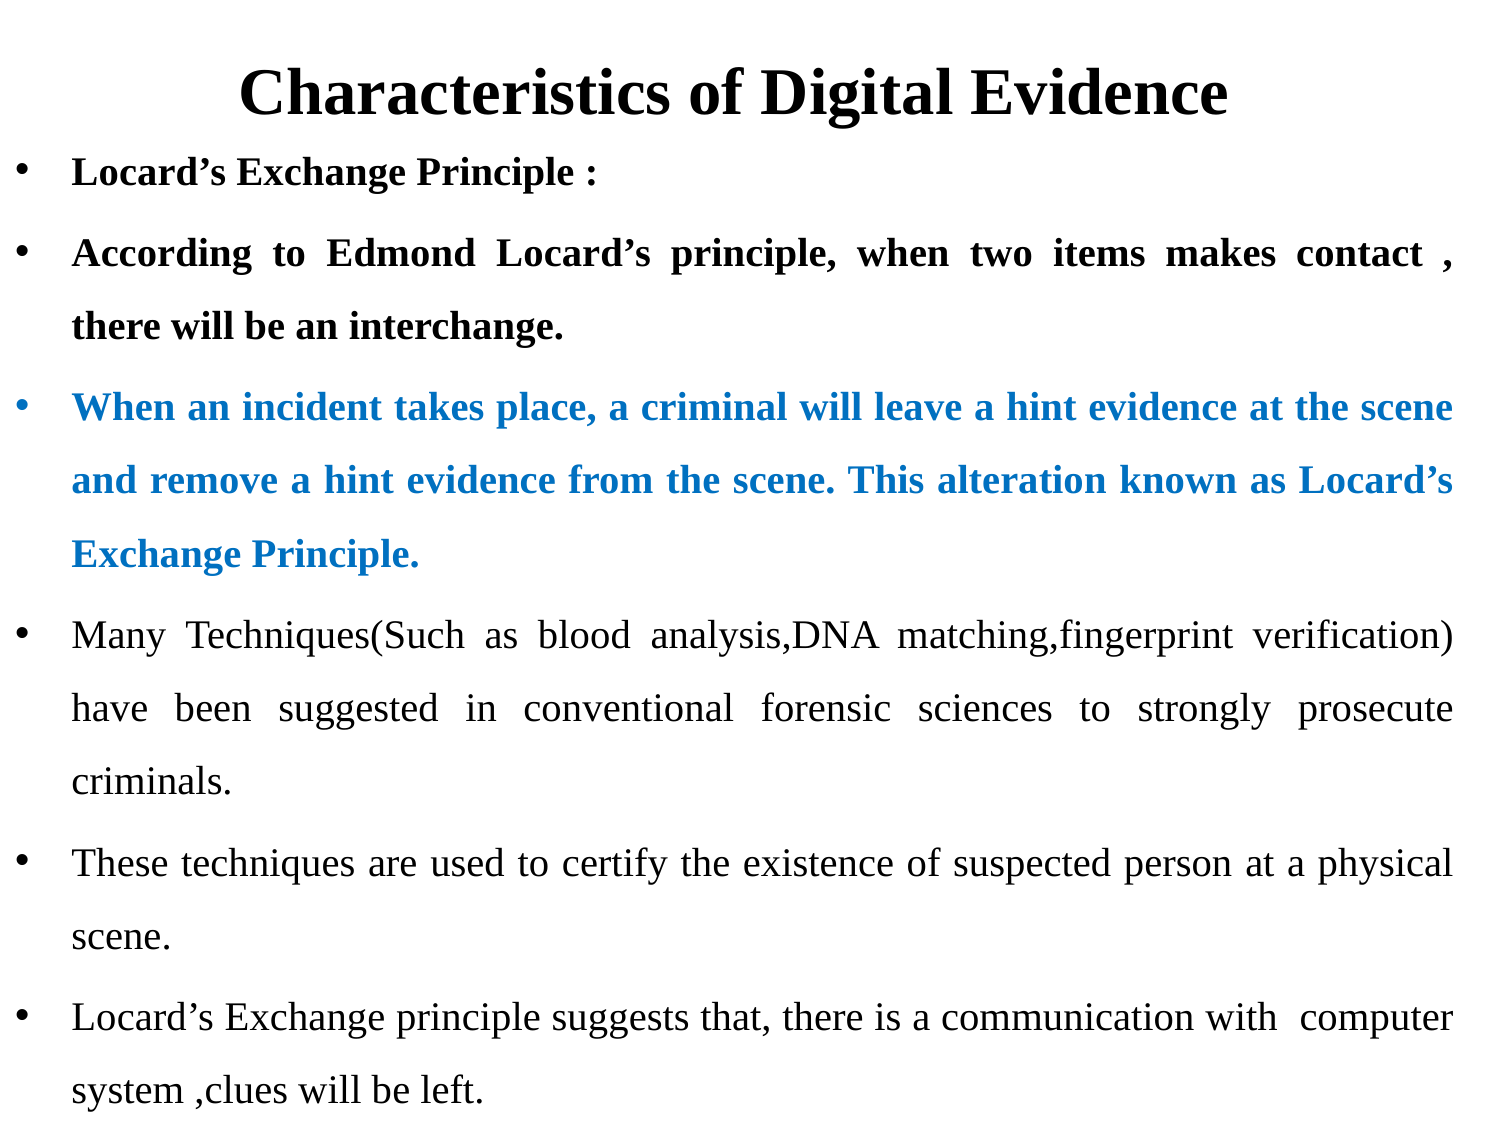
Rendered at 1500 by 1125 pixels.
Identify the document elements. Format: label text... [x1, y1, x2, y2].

list Locard’s Exchange Principle : According to Edmond Locard’s principle, when two items makes contact , there will be an interchange. When an incident takes place, a criminal will leave a hint evidence at the scene and remove a hint evidence from the scene. This alteration known as Locard’s Exchange Principle. Many Techniques(Such as blood analysis,DNA matching,fingerprint verification) have been suggested in conventional forensic sciences to strongly prosecute criminals. These techniques are used to certify the existence of suspected person at a physical scene. Locard’s Exchange principle suggests that, there is a communication with computer system ,clues will be left. [0, 112, 1471, 1125]
title Characteristics of Digital Evidence [186, 0, 1283, 96]
